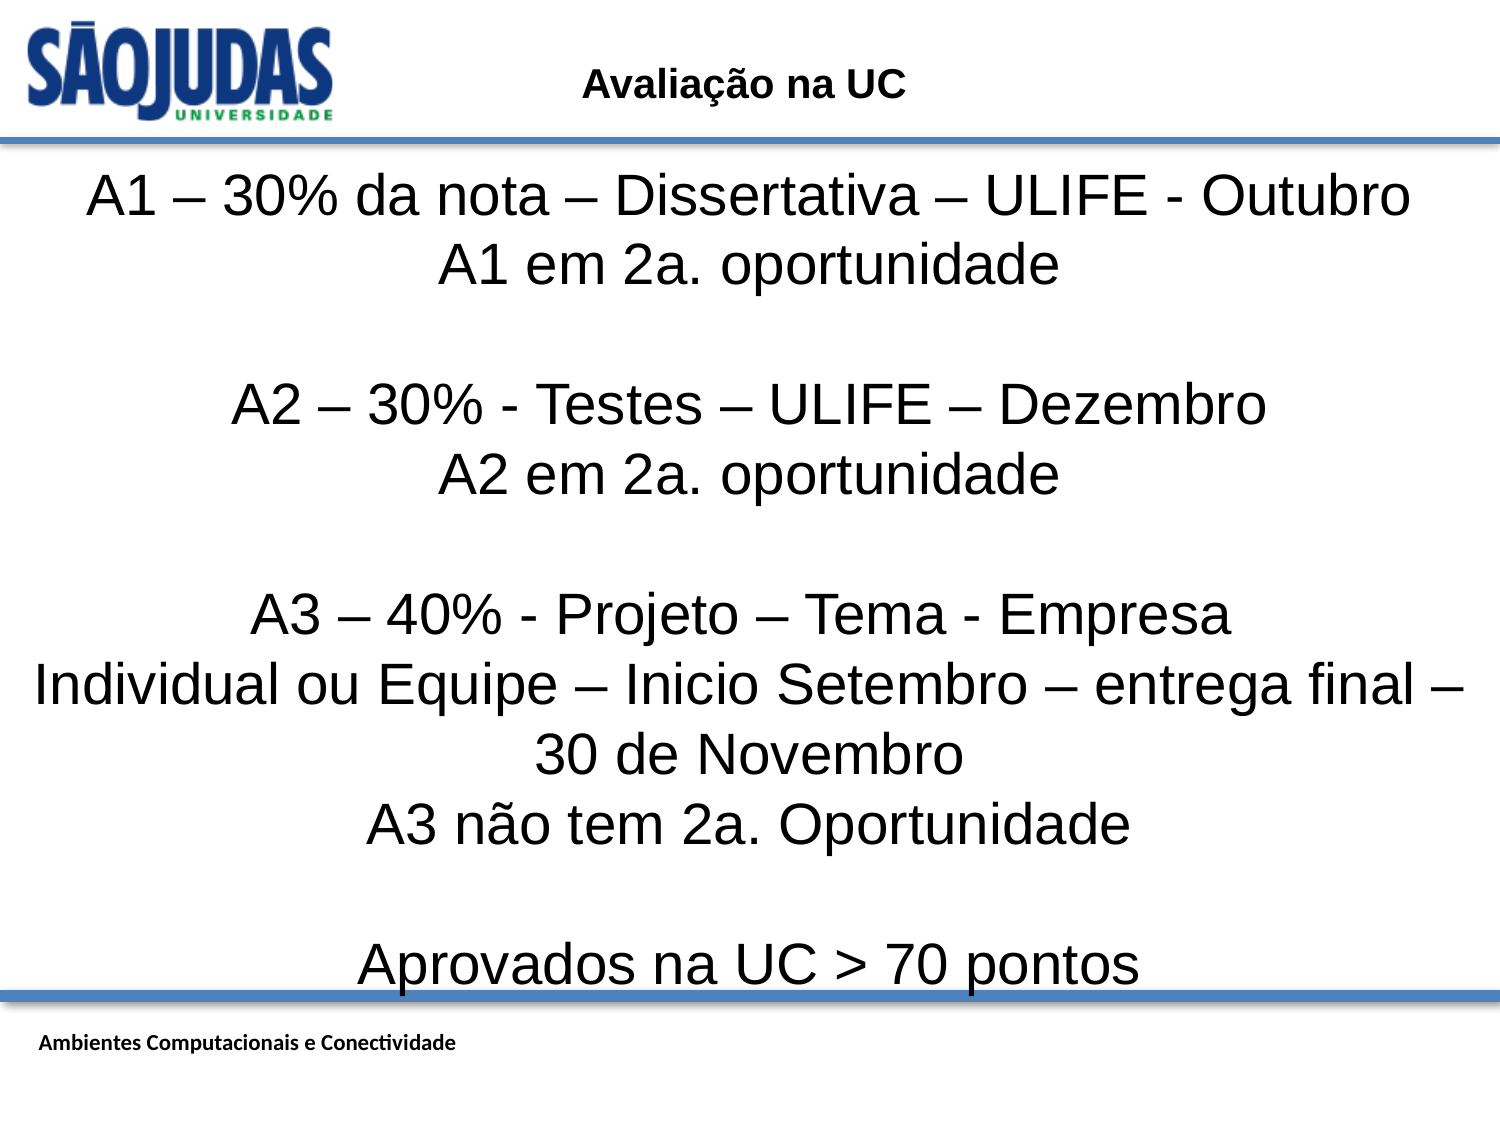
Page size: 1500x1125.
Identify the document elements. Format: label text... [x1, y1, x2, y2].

picture [23, 0, 336, 49]
title Avaliação na UC A1 – 30% da nota – Dissertativa – ULIFE - Outubro A1 em 2a. oportunidade A2 – 30% - Testes – ULIFE – Dezembro A2 em 2a. oportunidade A3 – 40% - Projeto – Tema - Empresa Individual ou Equipe – Inicio Setembro – entrega final – 30 de Novembro A3 não tem 2a. Oportunidade Aprovados na UC > 70 pontos [12, 49, 1488, 984]
